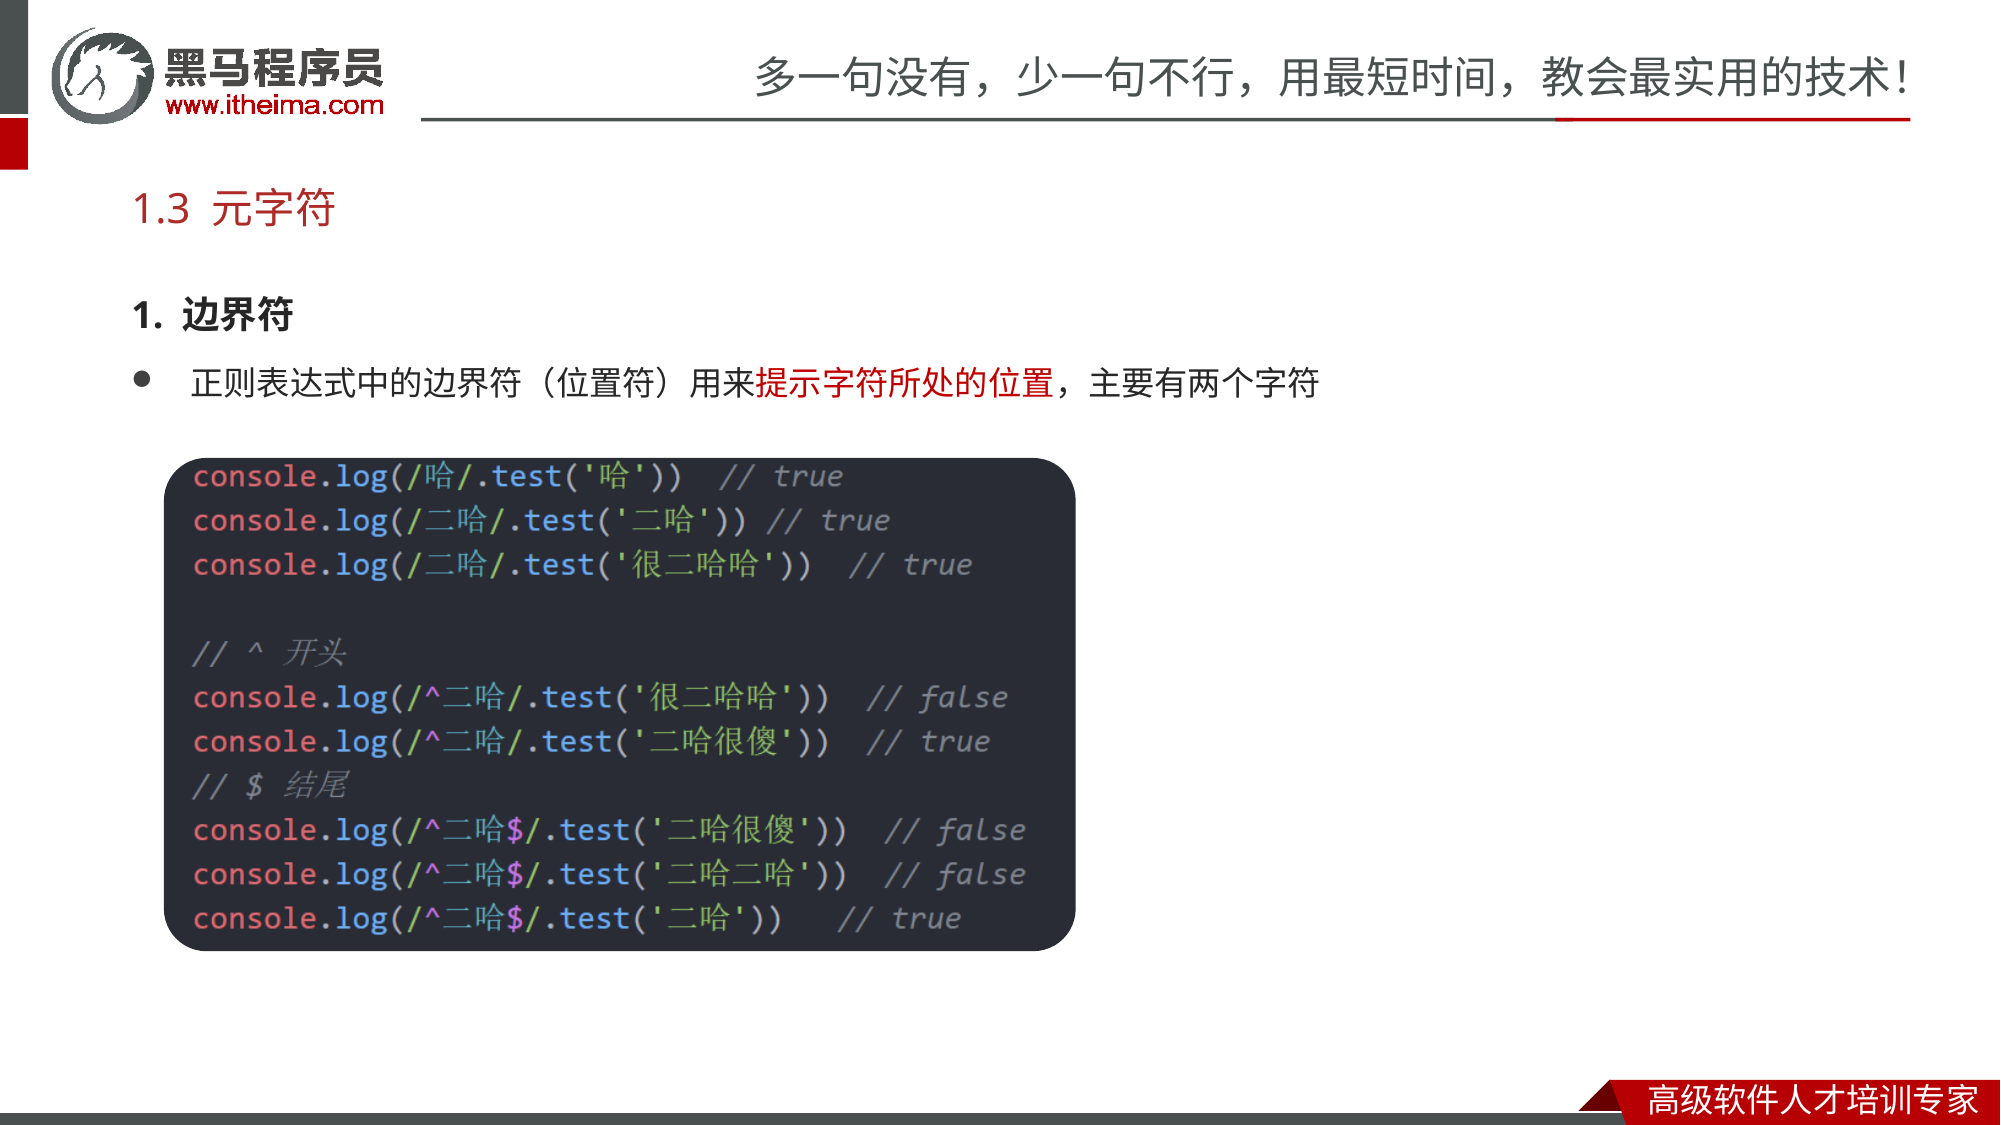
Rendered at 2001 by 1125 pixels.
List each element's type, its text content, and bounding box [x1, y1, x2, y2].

list 1. 边界符 正则表达式中的边界符（位置符）用来提示字符所处的位置，主要有两个字符 [116, 261, 1876, 1008]
title 1.3 元字符 [116, 164, 1880, 250]
picture [163, 457, 1076, 952]
picture [50, 26, 384, 125]
